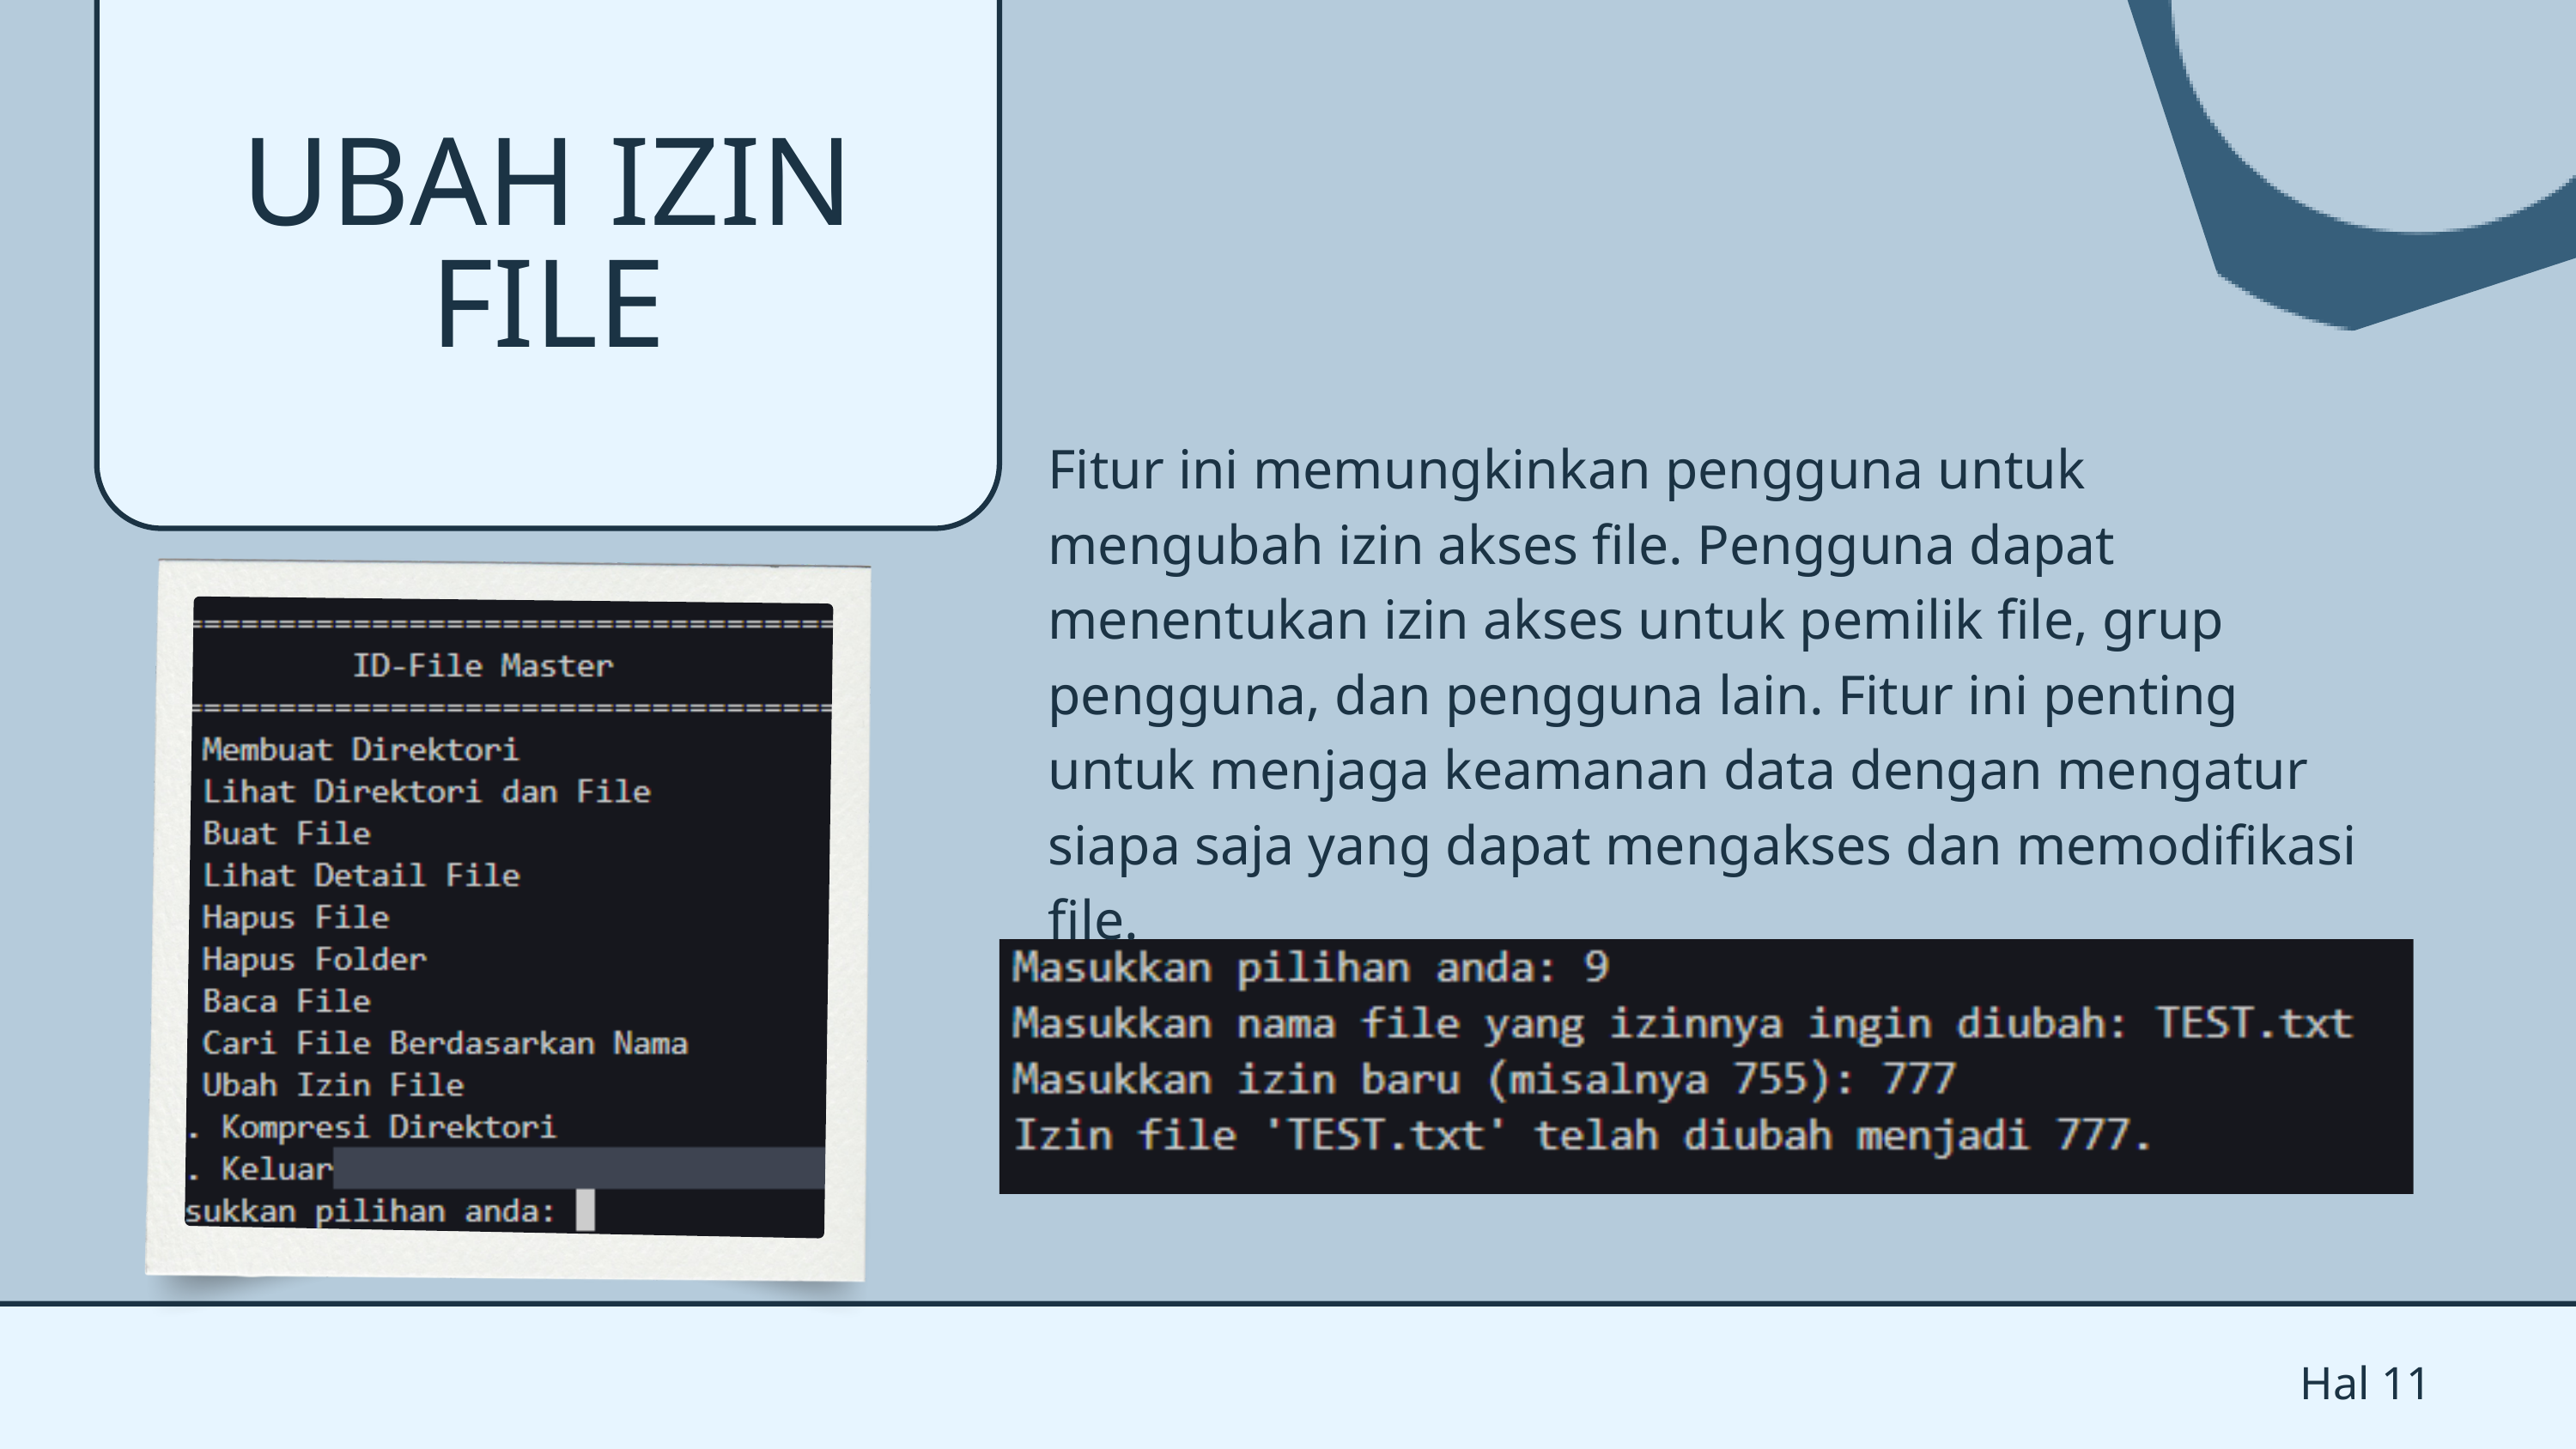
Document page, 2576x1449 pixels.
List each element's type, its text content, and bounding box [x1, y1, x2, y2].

text_box [999, 939, 2414, 1194]
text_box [144, 558, 872, 1322]
text_box [2127, 0, 2576, 366]
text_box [96, 0, 1000, 529]
text_box Fitur ini memungkinkan pengguna untuk mengubah izin akses file. Pengguna dapat menentukan izin akses untuk pemilik file, grup pengguna, dan pengguna lain. Fitur ini penting untuk menjaga keamanan data dengan mengatur siapa saja yang dapat mengakses dan memodifikasi file. [1048, 424, 2367, 951]
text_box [0, 1303, 2576, 1449]
